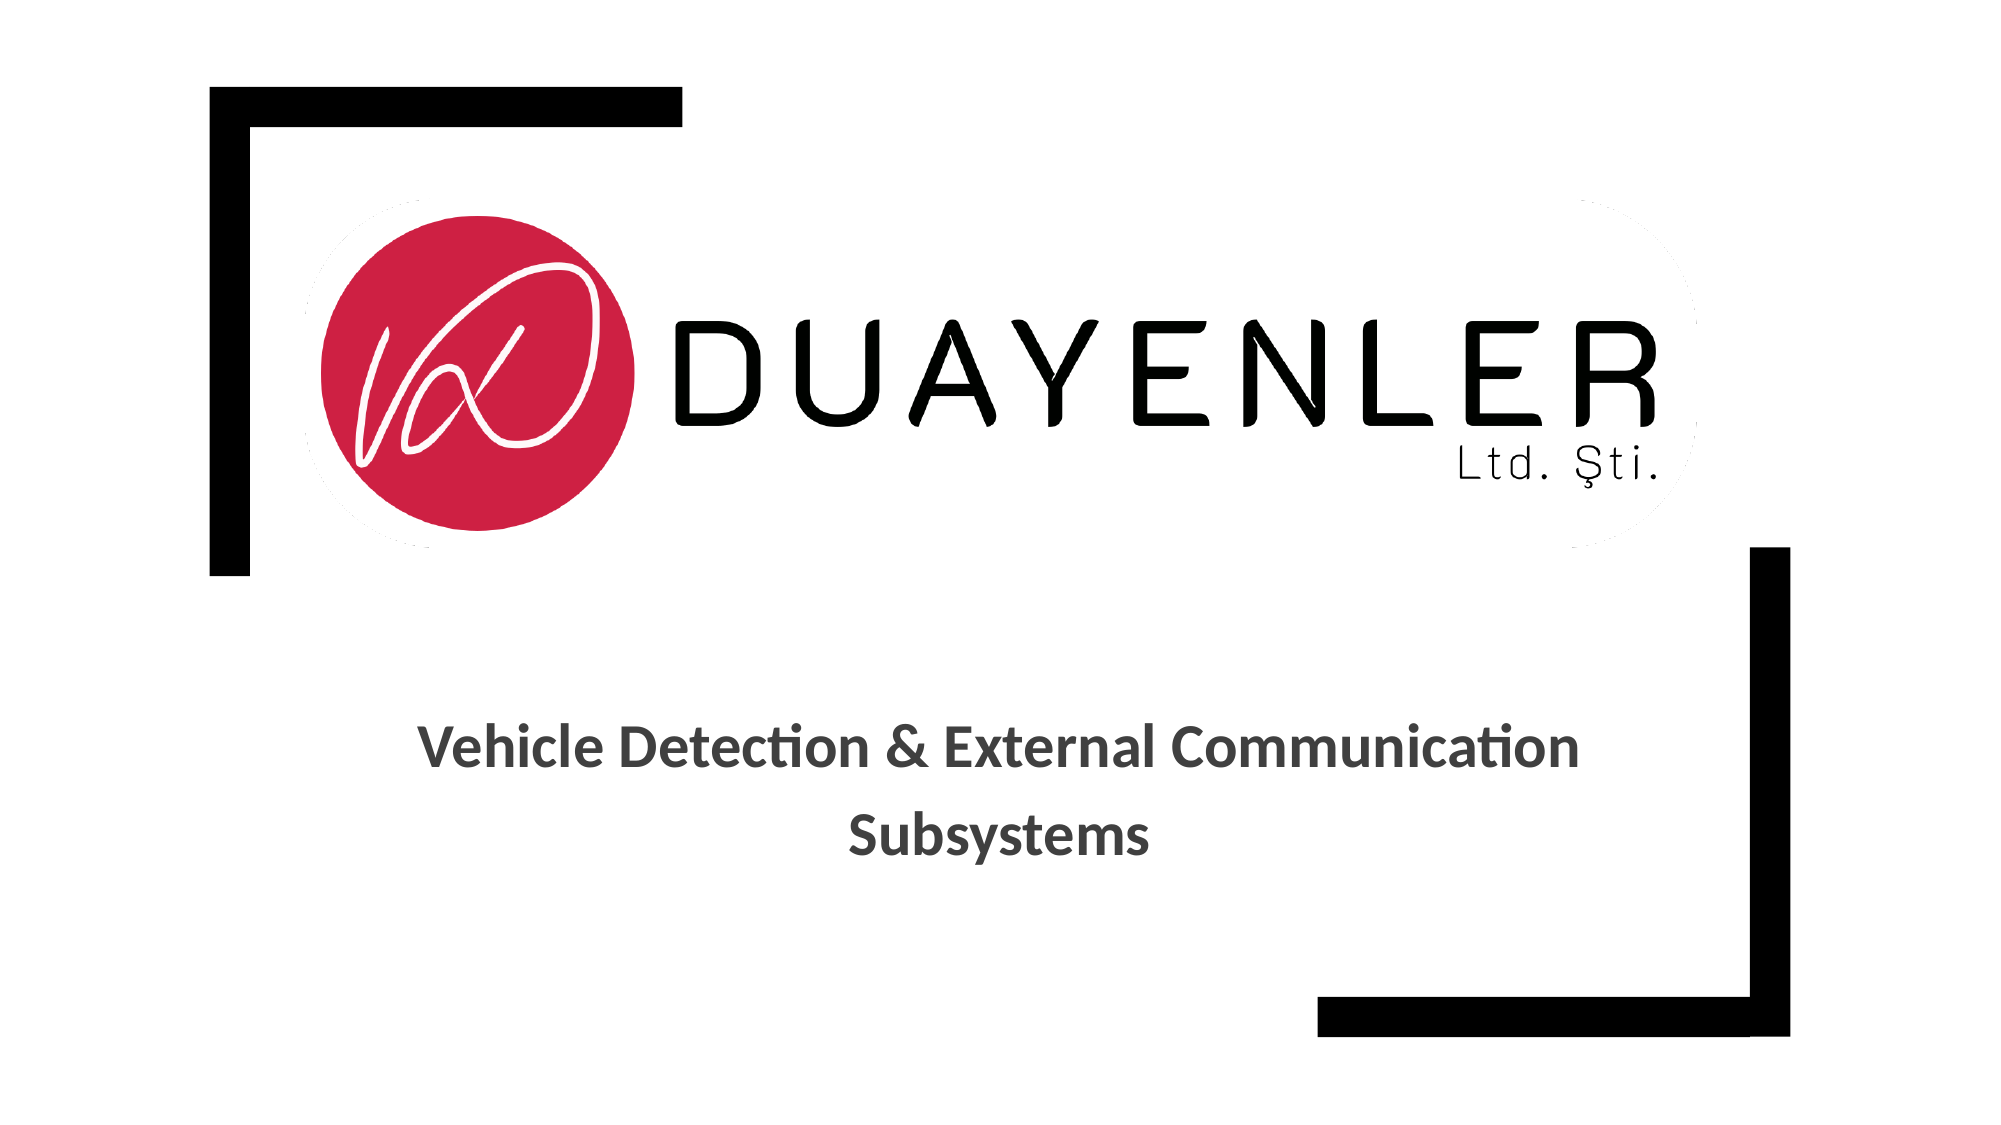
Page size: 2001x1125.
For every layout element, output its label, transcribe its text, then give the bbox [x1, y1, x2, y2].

text_box [208, 86, 251, 577]
text_box [249, 86, 683, 128]
subtitle Vehicle Detection & External Communication Subsystems [249, 705, 1749, 878]
text_box [1317, 996, 1751, 1038]
picture [303, 198, 1697, 548]
text_box [1749, 546, 1791, 1038]
